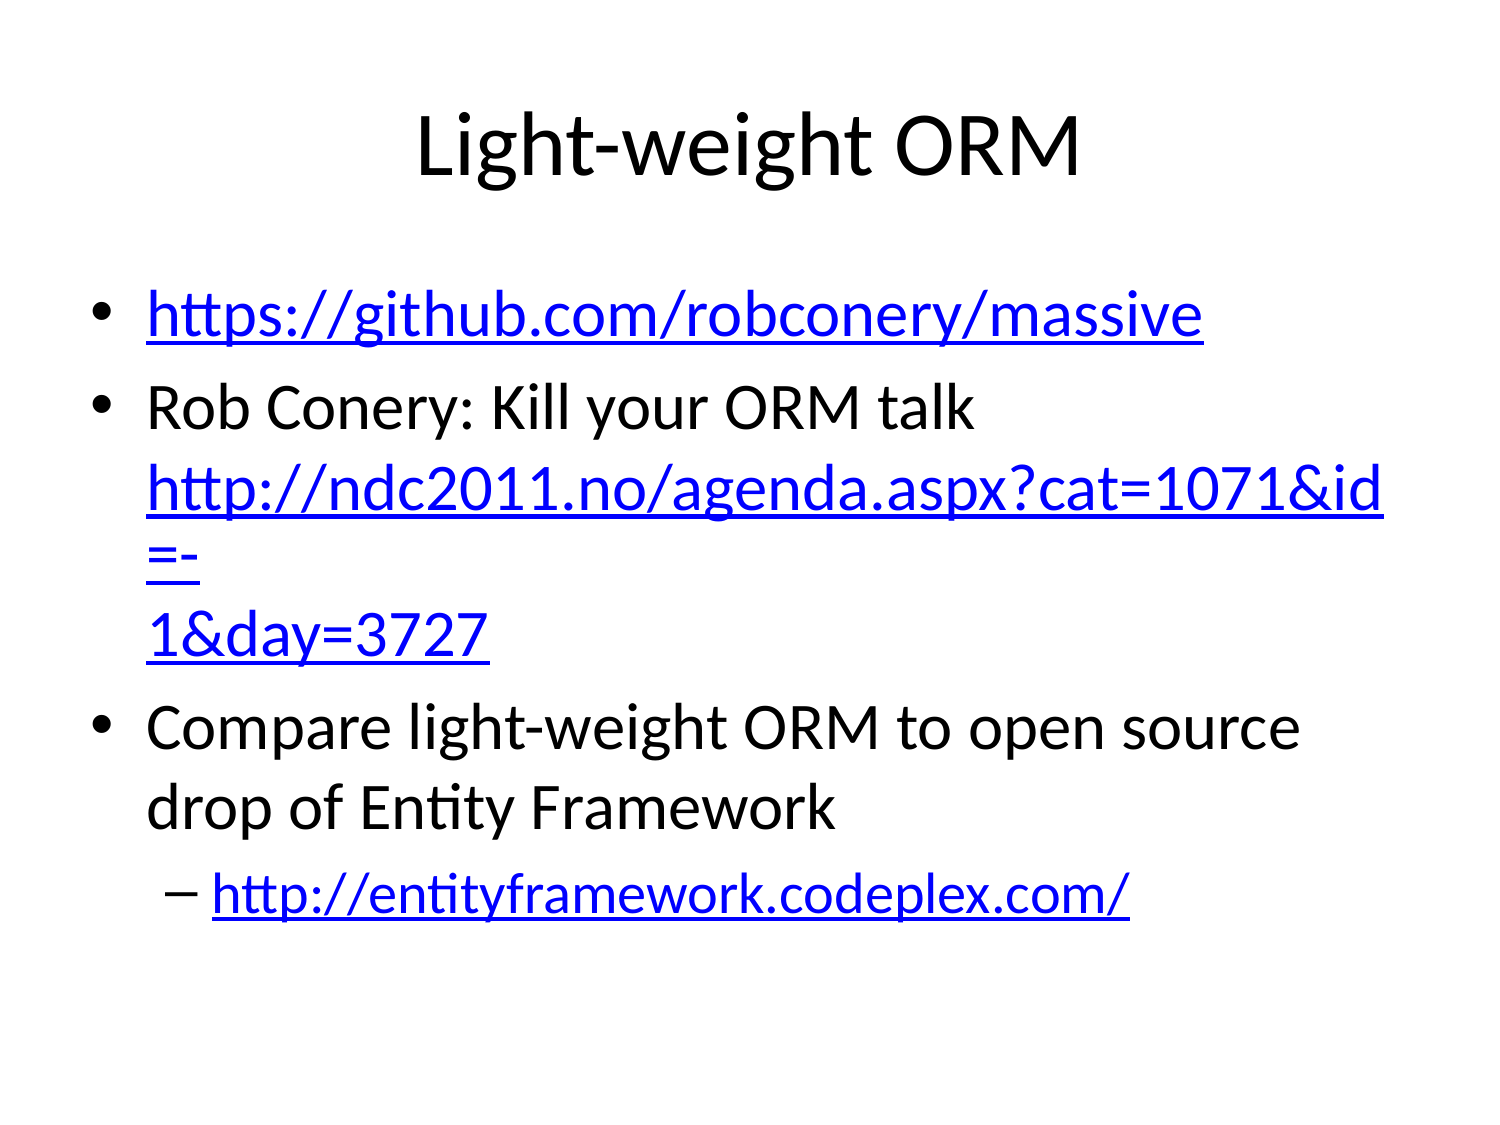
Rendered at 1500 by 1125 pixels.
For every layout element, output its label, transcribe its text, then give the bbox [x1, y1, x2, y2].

title Light-weight ORM [75, 45, 1425, 233]
list https://github.com/robconery/massive Rob Conery: Kill your ORM talk http://ndc2011.no/agenda.aspx?cat=1071&id=-1&day=3727 Compare light-weight ORM to open source drop of Entity Framework http://entityframework.codeplex.com/ [75, 262, 1425, 1005]
